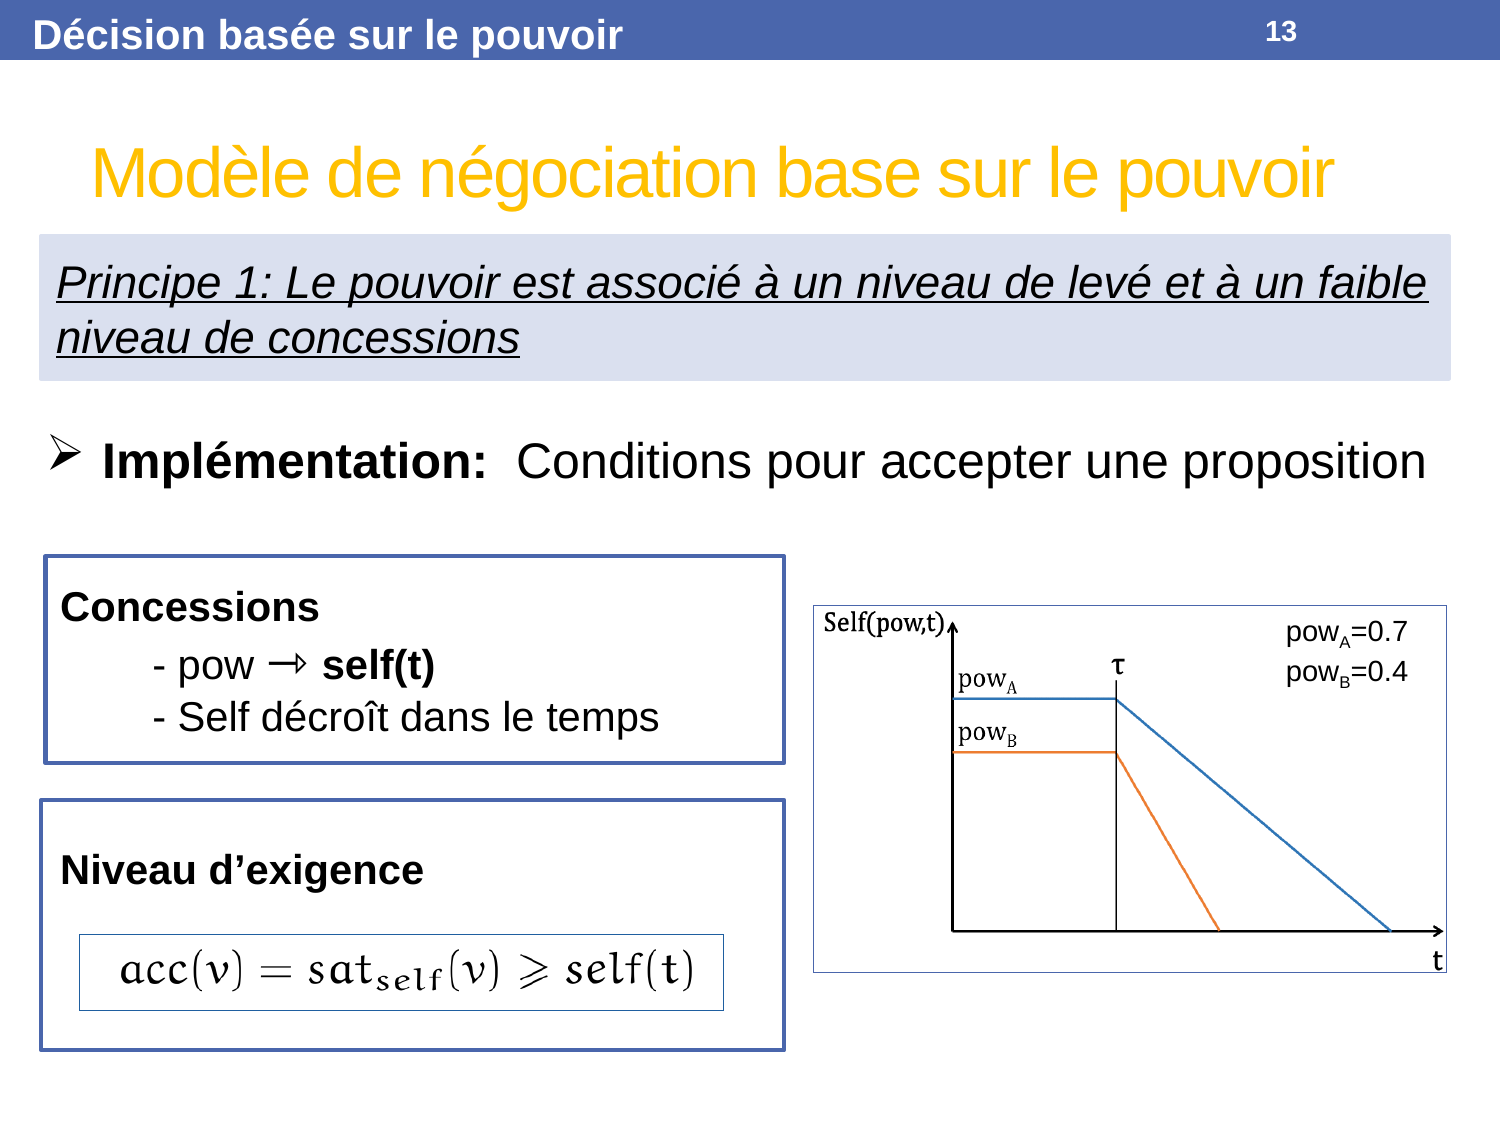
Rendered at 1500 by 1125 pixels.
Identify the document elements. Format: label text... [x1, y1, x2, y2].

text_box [813, 604, 1449, 973]
title Modèle de négociation base sur le pouvoir [75, 87, 1471, 250]
text_box Principe 1: Le pouvoir est associé à un niveau de levé et à un faible niveau de concessions [39, 234, 1451, 381]
slide_number 13 [1250, 3, 1425, 57]
text_box Implémentation: Conditions pour accepter une proposition [31, 420, 1455, 496]
text_box Concessions - pow ⇾ self(t) - Self décroît dans le temps [43, 554, 786, 765]
text_box Décision basée sur le pouvoir [17, 0, 639, 65]
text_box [41, 799, 838, 1051]
picture [78, 933, 724, 1011]
